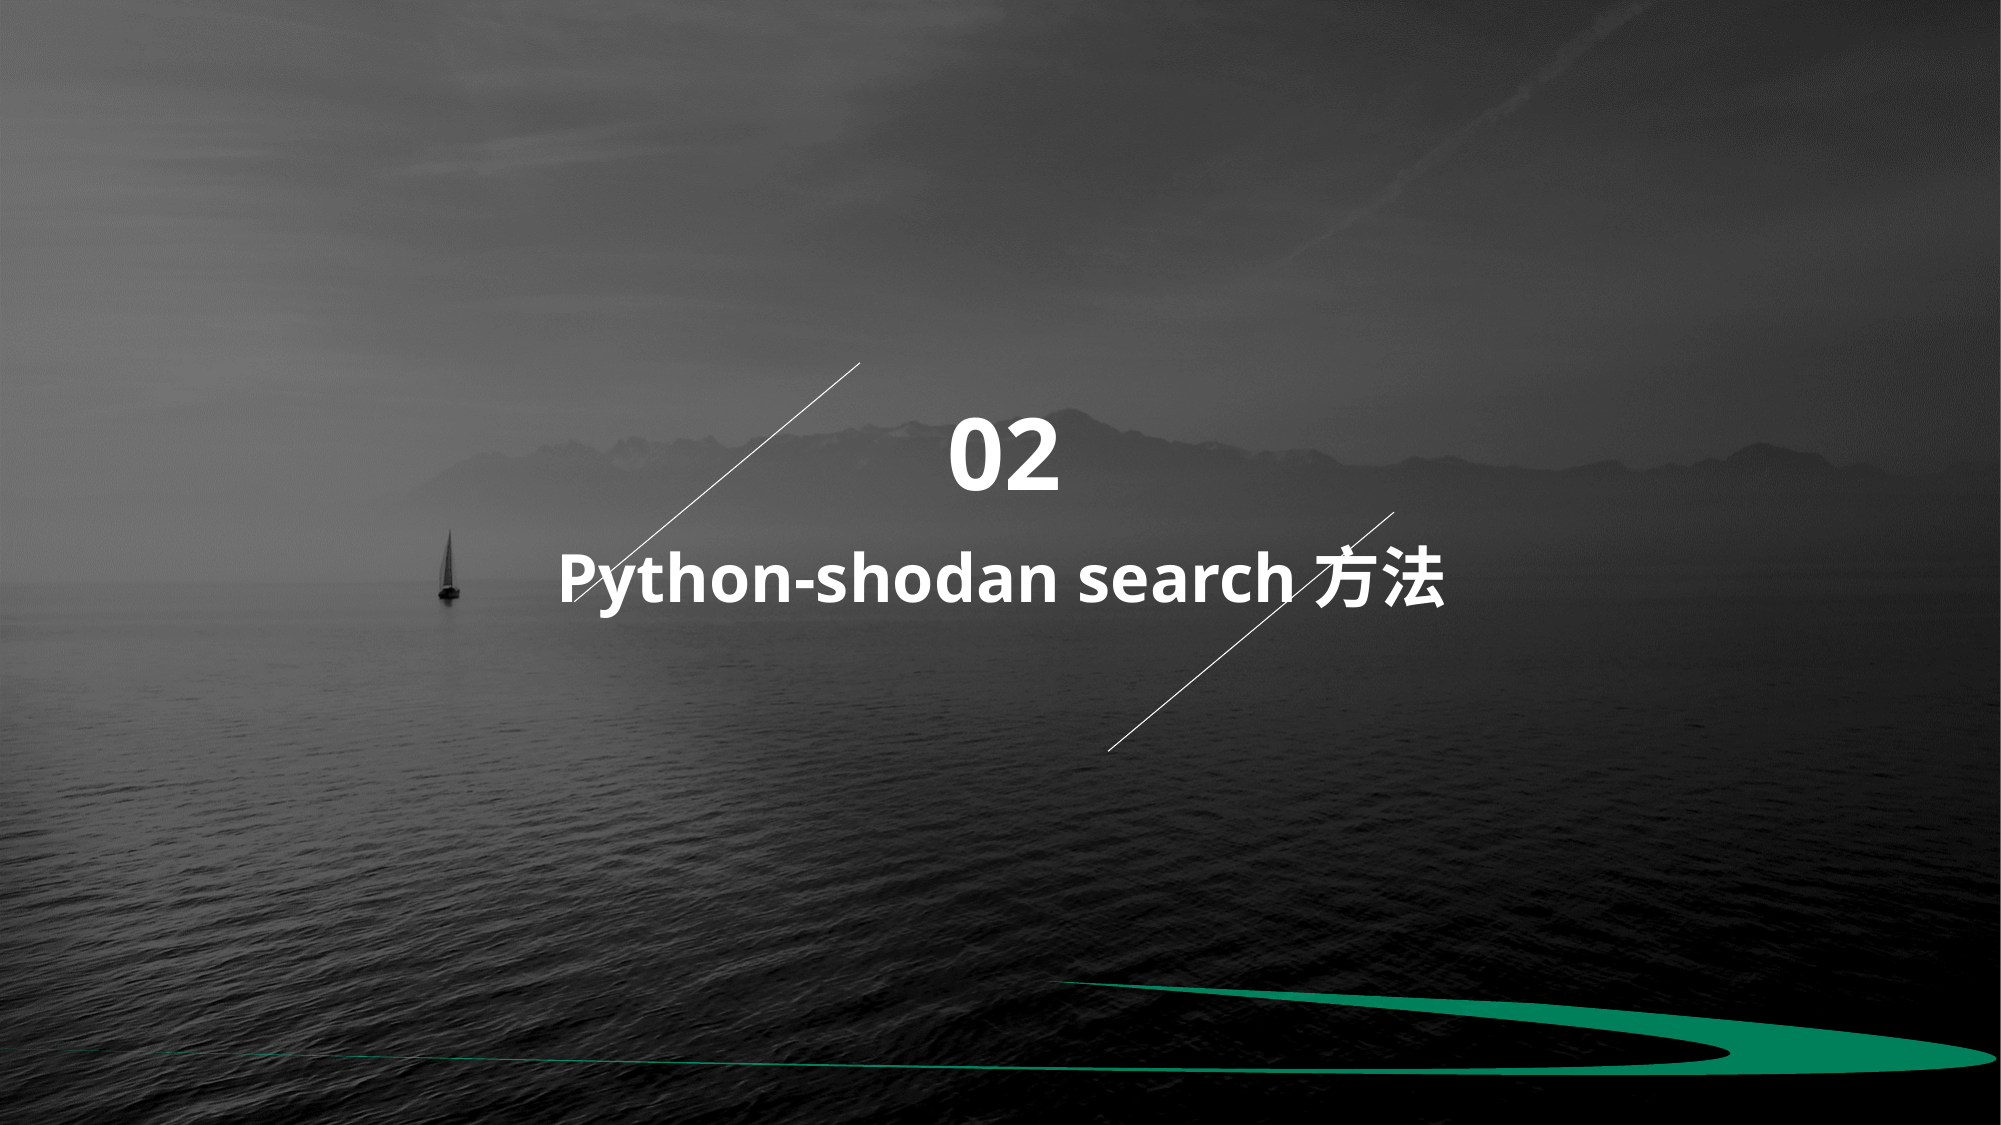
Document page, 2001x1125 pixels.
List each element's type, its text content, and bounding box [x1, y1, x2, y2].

picture [0, 0, 2001, 1125]
text_box 02 [932, 382, 1108, 518]
title Python-shodan search方法 [522, 518, 1482, 633]
